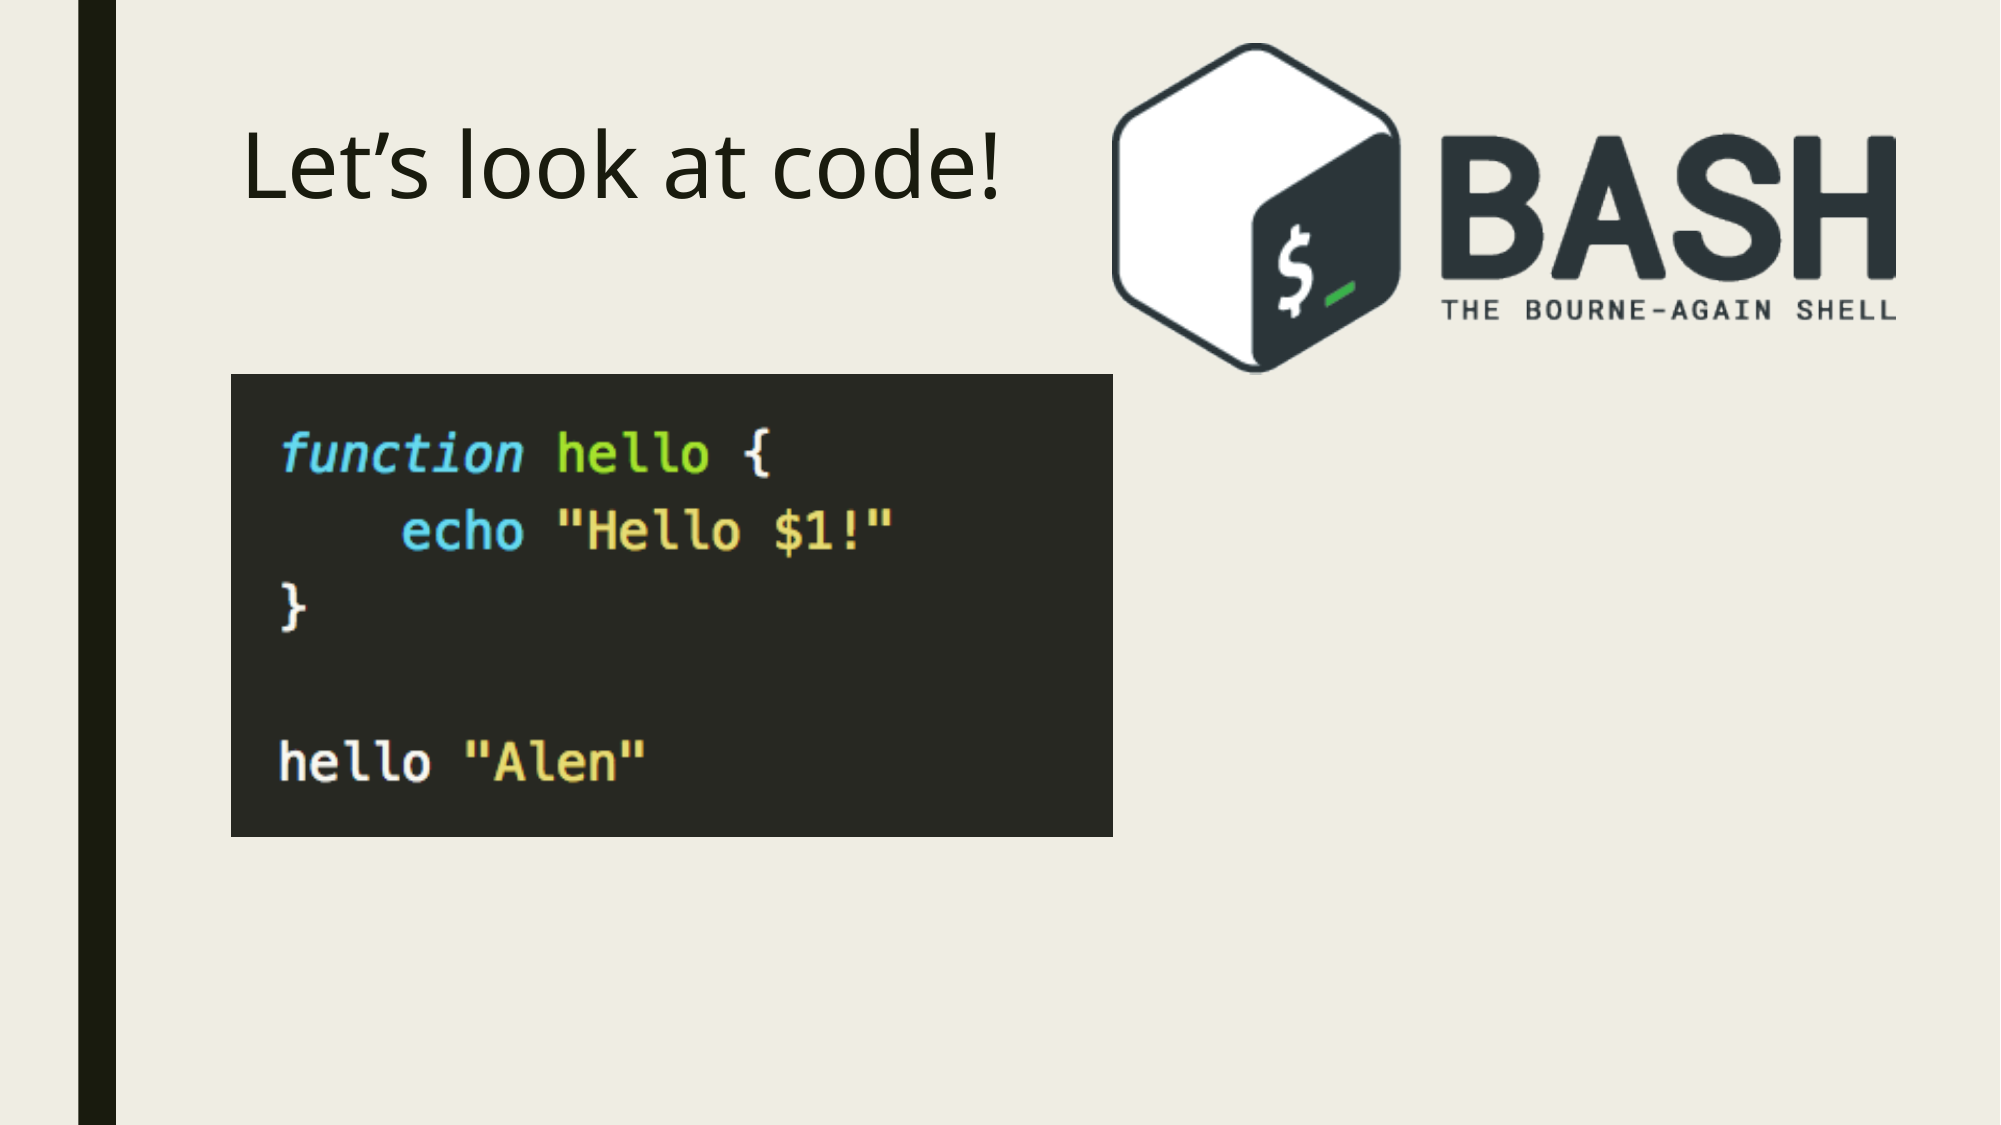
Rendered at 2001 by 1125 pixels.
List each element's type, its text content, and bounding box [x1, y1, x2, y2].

picture [231, 43, 1896, 837]
title Let’s look at code! [225, 112, 1112, 357]
